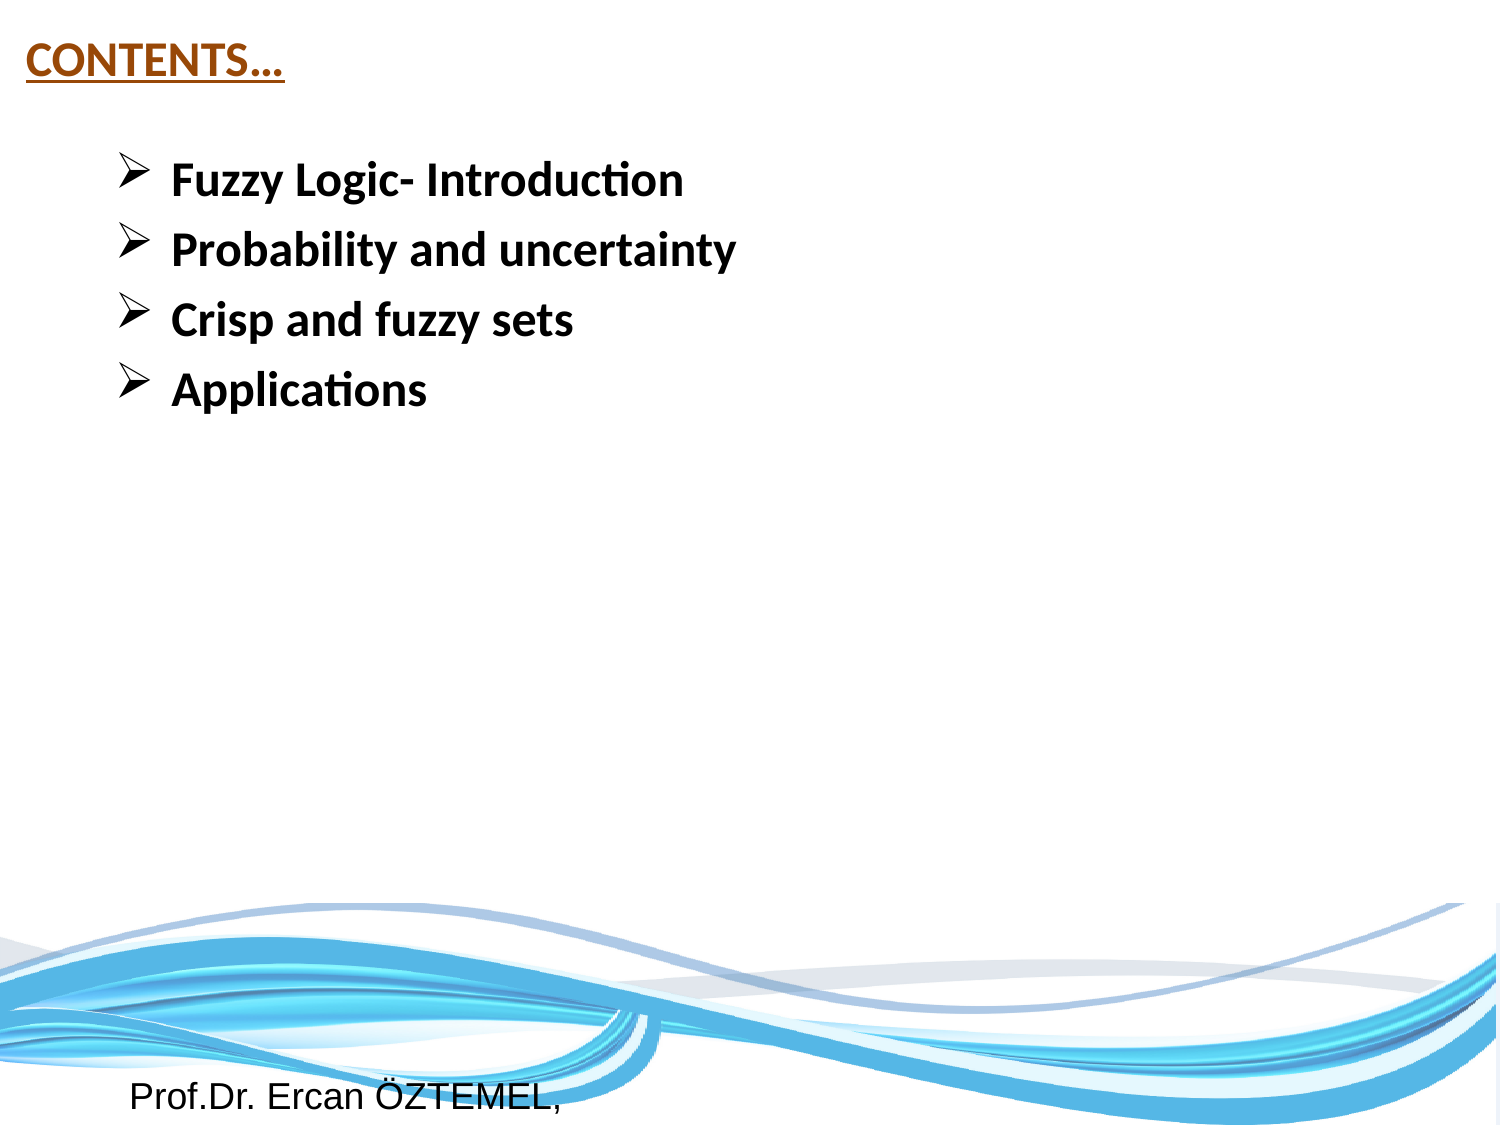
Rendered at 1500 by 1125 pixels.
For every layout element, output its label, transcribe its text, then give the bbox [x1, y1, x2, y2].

text_box CONTENTS… [11, 19, 300, 94]
picture [0, 903, 1500, 1125]
text_box Fuzzy Logic- Introduction Probability and uncertainty Crisp and fuzzy sets Applications [100, 138, 1353, 882]
